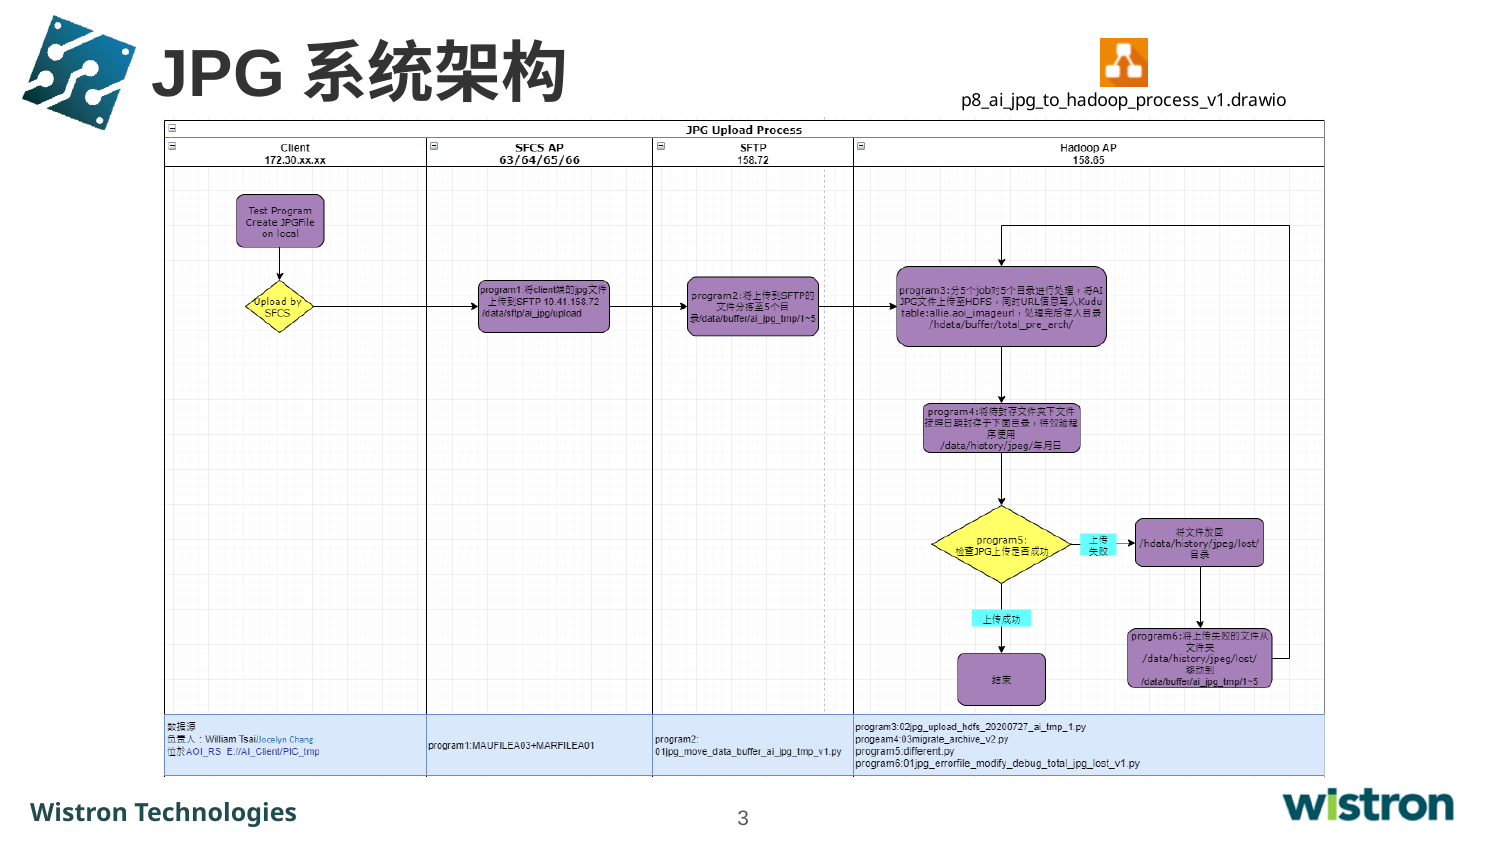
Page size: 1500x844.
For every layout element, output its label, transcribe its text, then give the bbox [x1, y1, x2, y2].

picture [162, 117, 1463, 839]
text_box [912, 38, 1335, 118]
picture [22, 15, 136, 130]
title JPG系统架构 [136, 21, 1437, 194]
slide_number 3 [699, 796, 787, 844]
